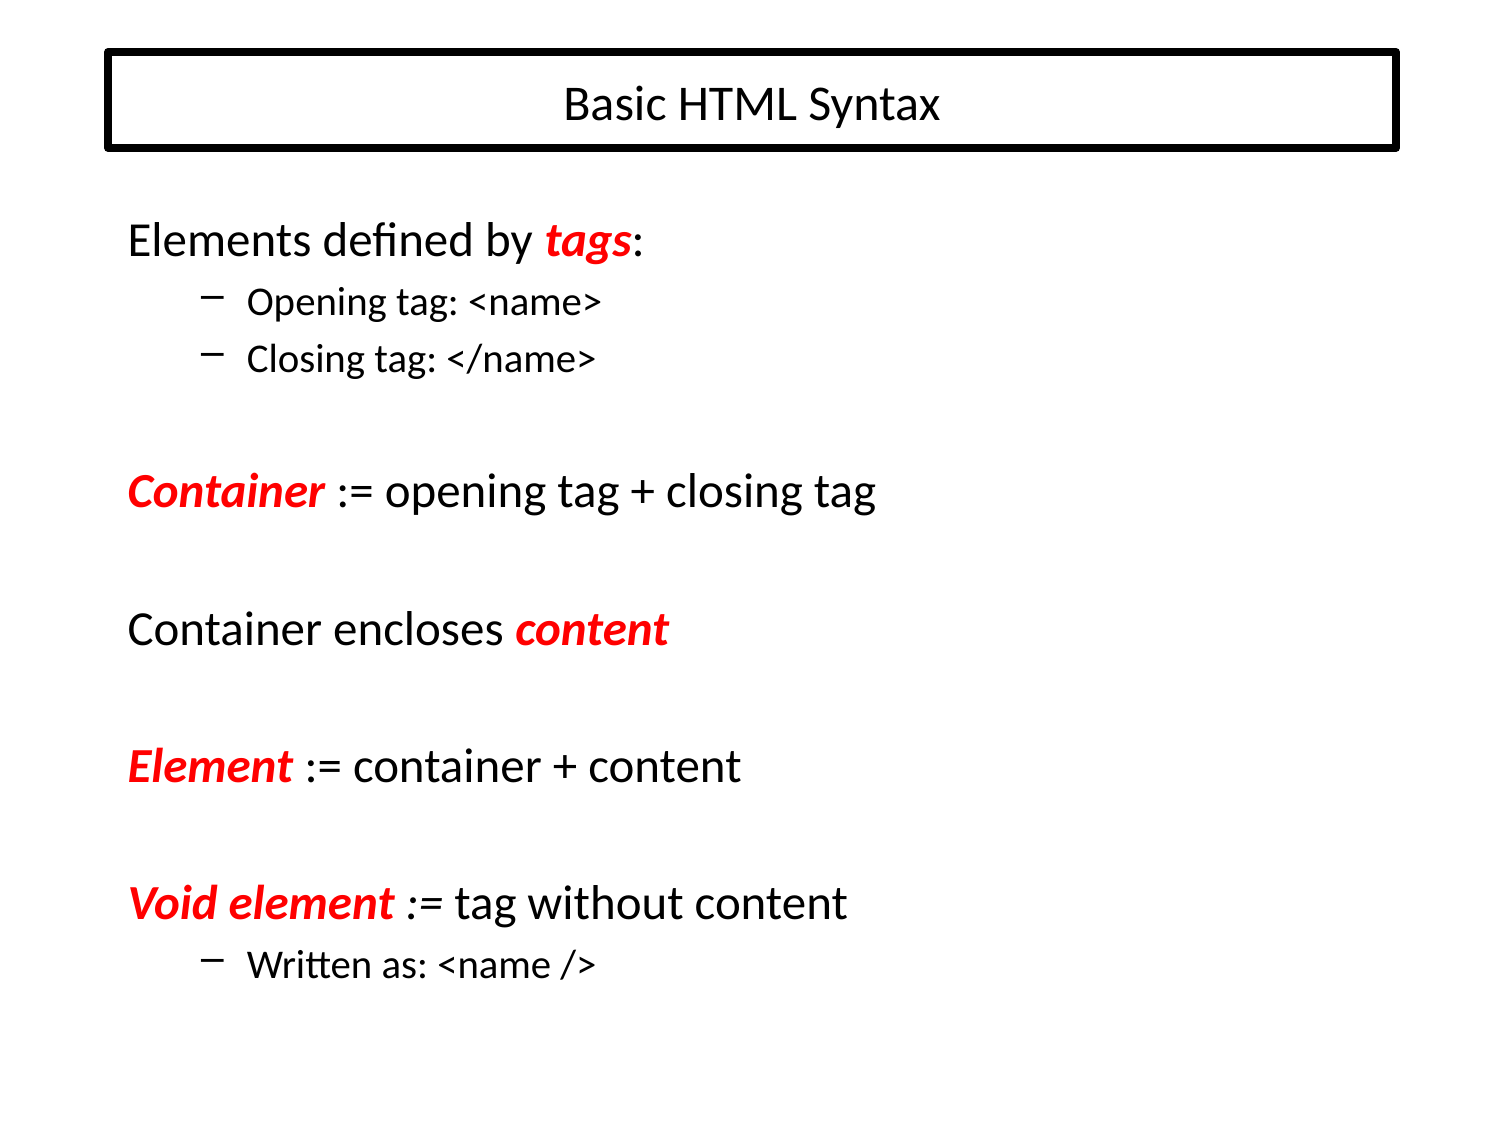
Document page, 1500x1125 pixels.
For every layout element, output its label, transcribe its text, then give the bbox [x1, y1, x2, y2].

list Elements defined by tags: Opening tag: <name> Closing tag: </name> Container := opening tag + closing tag Container encloses content Element := container + content Void element := tag without content Written as: <name /> [112, 200, 1388, 1000]
title Basic HTML Syntax [104, 48, 1400, 152]
